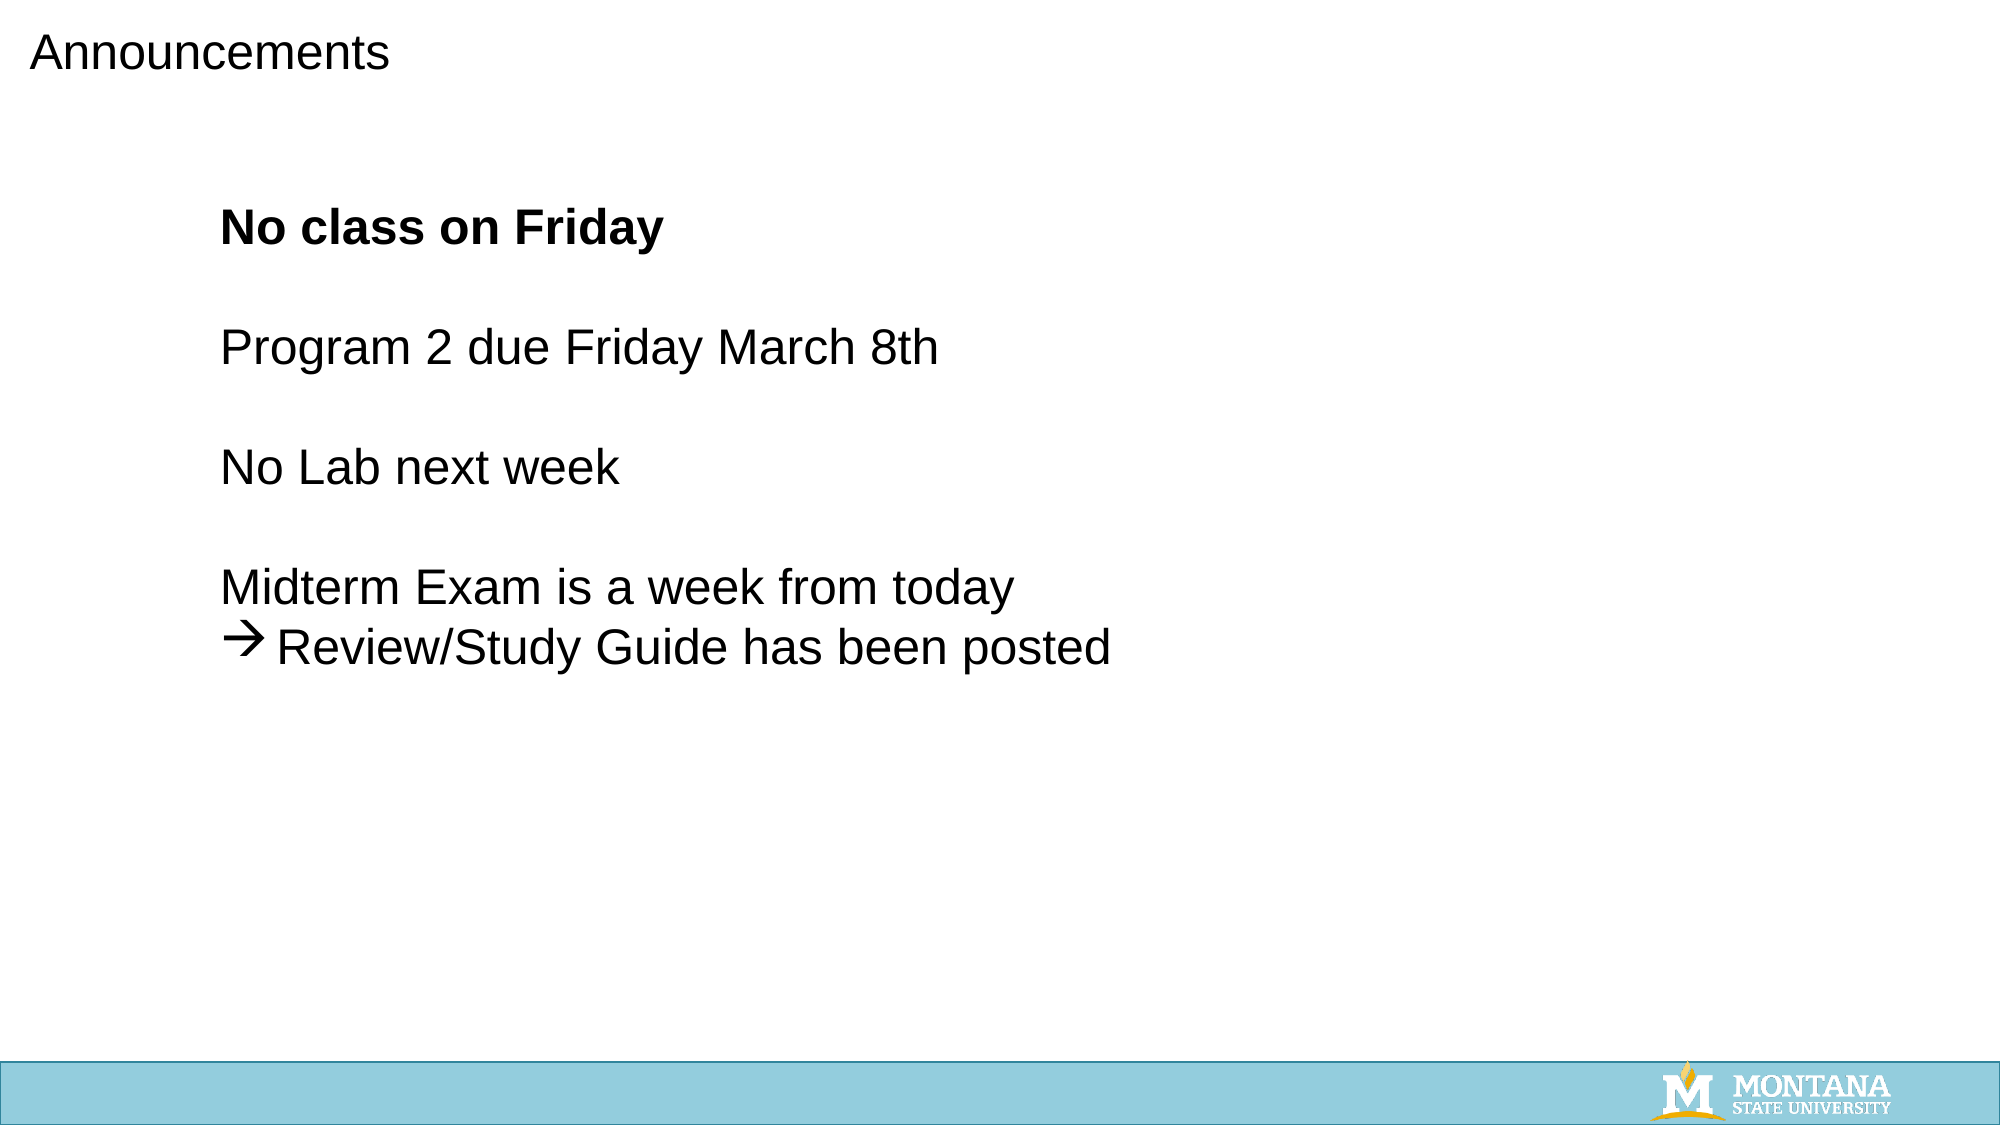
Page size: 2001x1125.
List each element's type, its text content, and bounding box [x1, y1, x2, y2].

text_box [0, 1060, 1647, 1125]
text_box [1892, 1060, 2000, 1125]
picture [1649, 1060, 1892, 1122]
text_box No class on Friday Program 2 due Friday March 8th No Lab next week Midterm Exam is a week from today Review/Study Guide has been posted [205, 187, 1128, 923]
text_box Announcements [14, 12, 406, 88]
